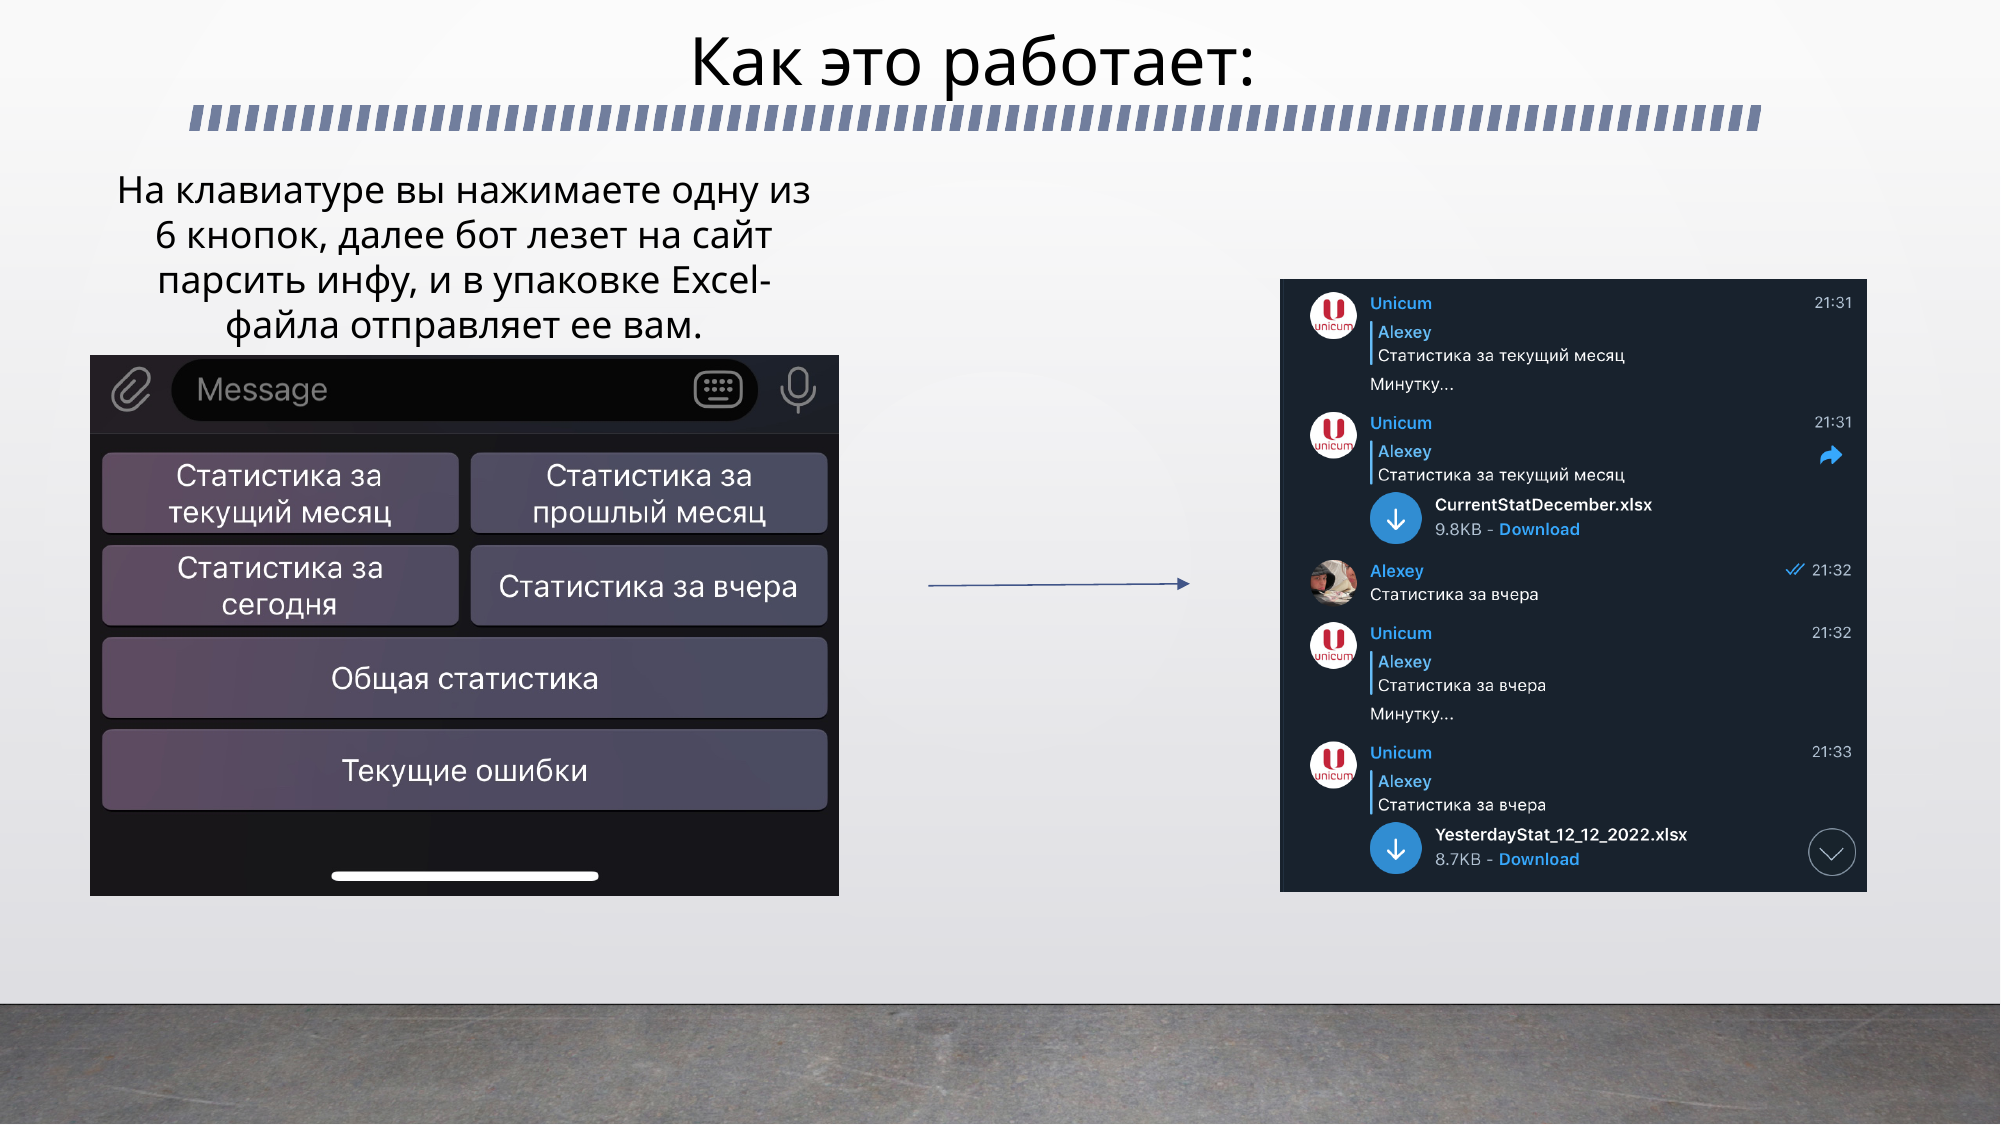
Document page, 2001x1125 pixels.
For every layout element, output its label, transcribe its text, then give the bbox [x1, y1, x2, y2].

picture [1279, 279, 1867, 892]
picture [0, 1004, 2000, 1124]
text_box На клавиатуре вы нажимаете одну из 6 кнопок, далее бот лезет на сайт парсить инфу, и в упаковке Excel-файла отправляет ее вам. [96, 158, 832, 354]
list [89, 355, 839, 896]
title Как это работает: [185, 20, 1761, 193]
